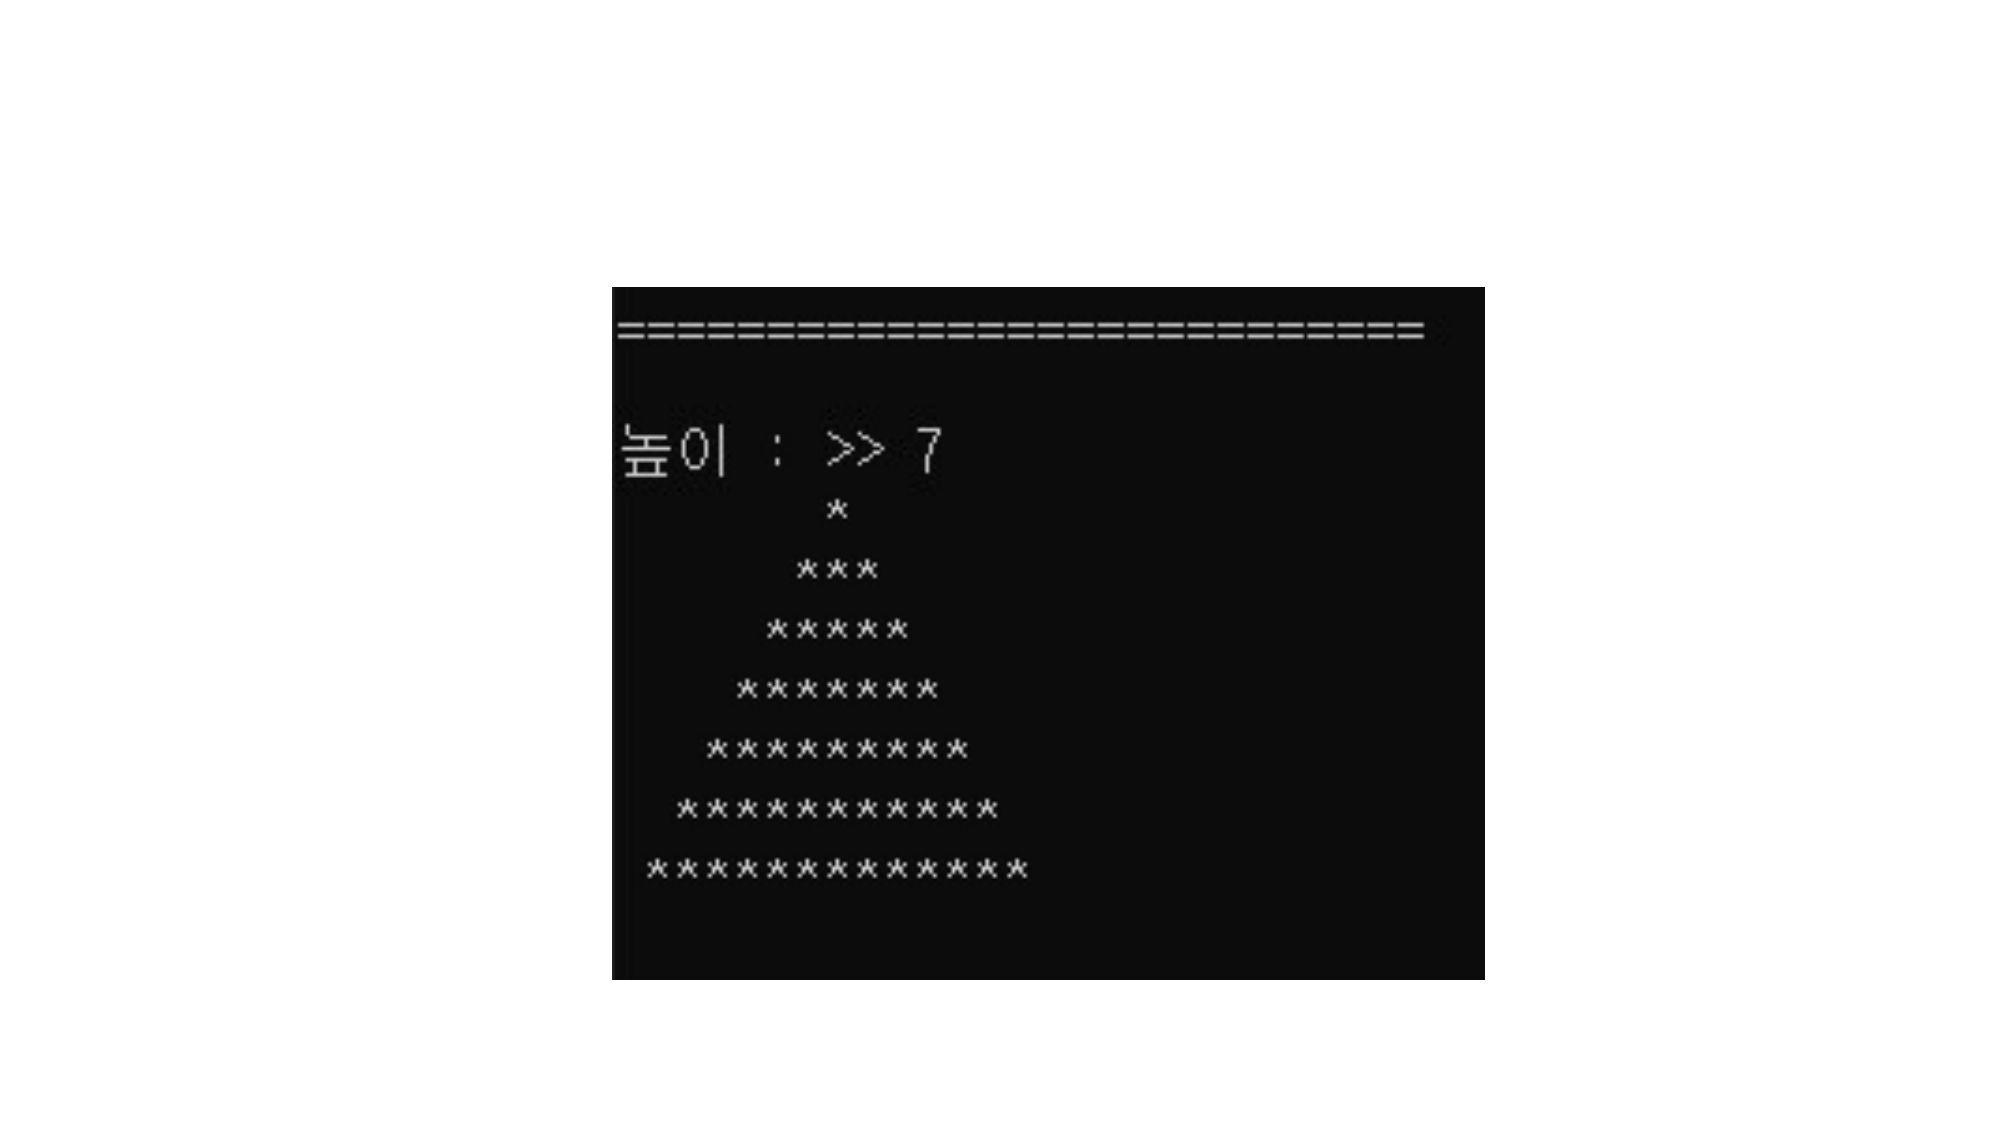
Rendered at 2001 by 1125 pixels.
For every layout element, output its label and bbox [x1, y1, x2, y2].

picture [612, 287, 1485, 981]
